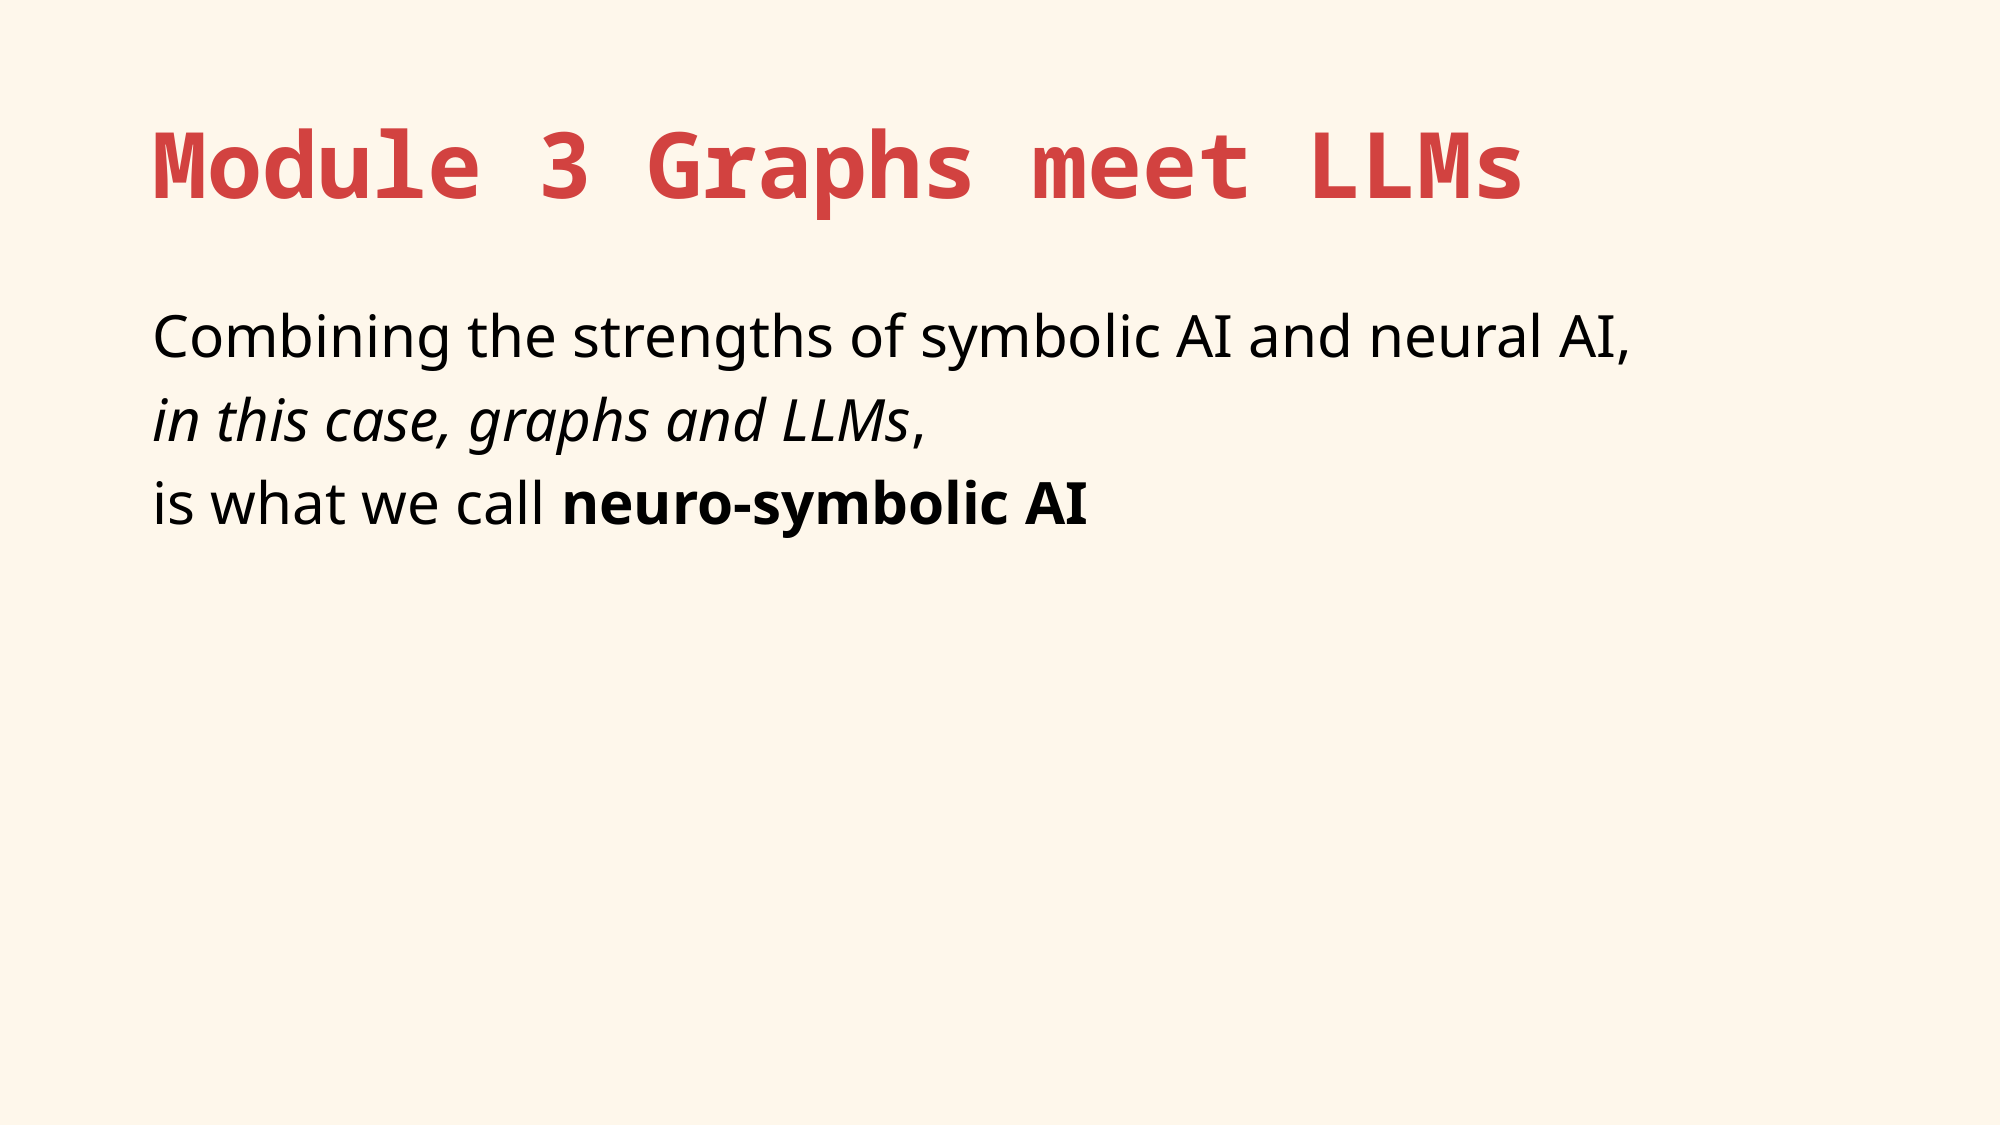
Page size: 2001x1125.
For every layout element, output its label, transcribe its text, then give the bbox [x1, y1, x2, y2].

title Module 3 Graphs meet LLMs [137, 59, 1863, 278]
list Combining the strengths of symbolic AI and neural AI, in this case, graphs and LLMs, is what we call neuro-symbolic AI [137, 299, 1863, 1014]
